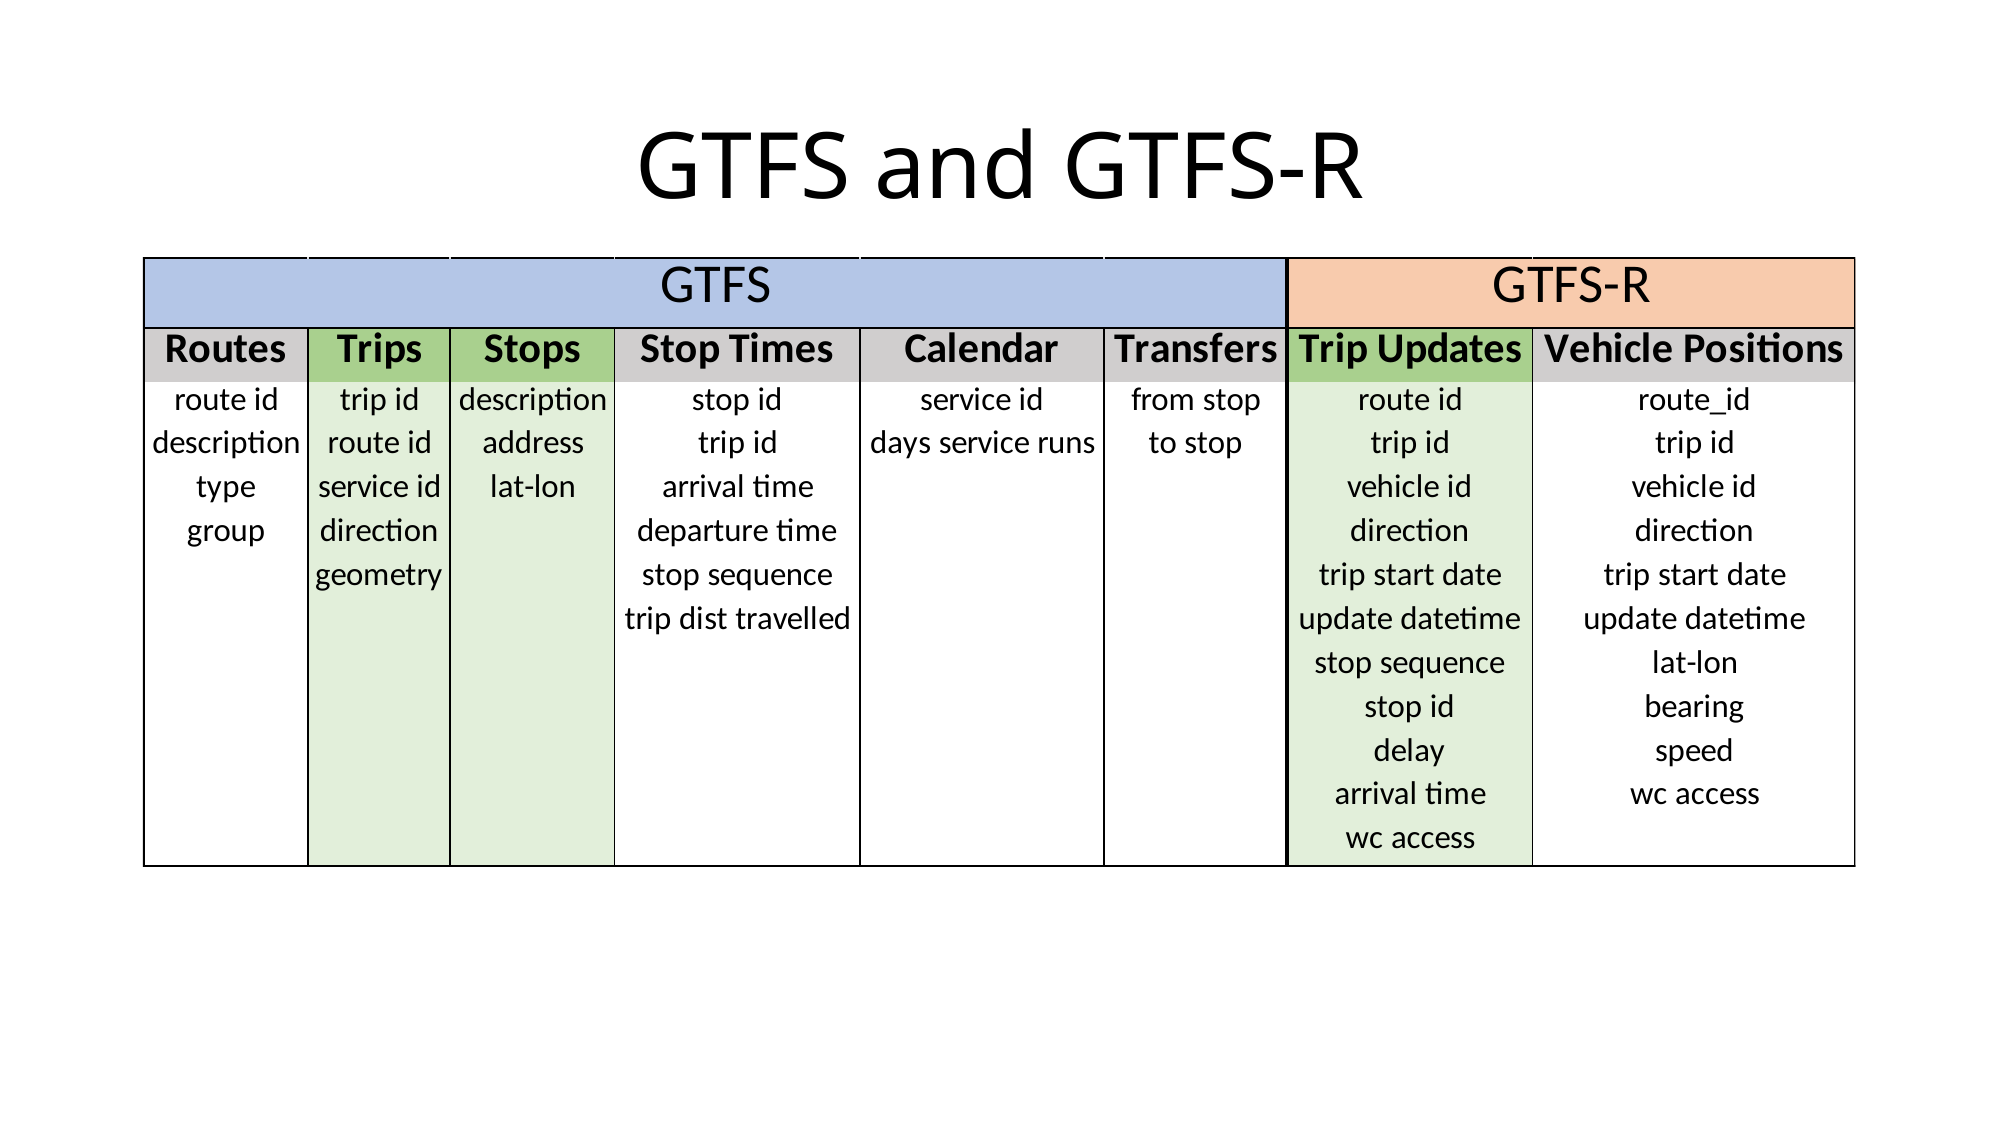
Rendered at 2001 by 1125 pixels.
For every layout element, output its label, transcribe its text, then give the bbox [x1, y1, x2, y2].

title GTFS and GTFS-R [137, 59, 1863, 278]
picture [142, 256, 1858, 868]
